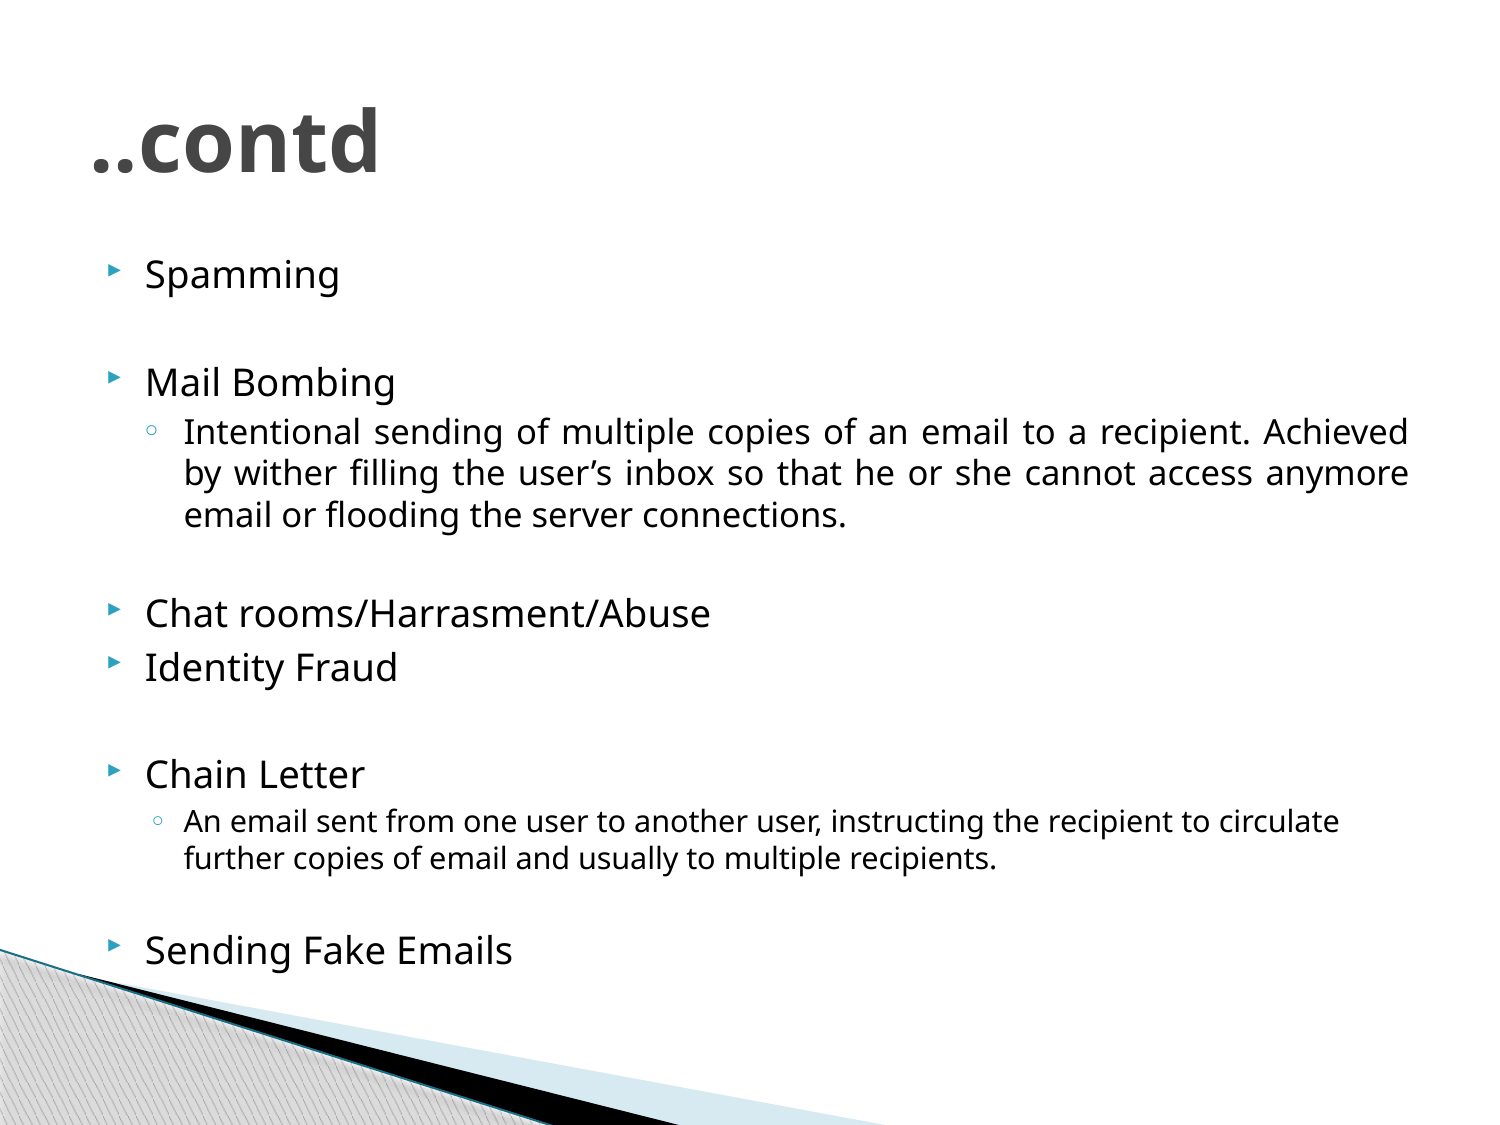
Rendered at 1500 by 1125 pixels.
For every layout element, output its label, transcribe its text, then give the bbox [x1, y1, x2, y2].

list Spamming Mail Bombing Intentional sending of multiple copies of an email to a recipient. Achieved by wither filling the user’s inbox so that he or she cannot access anymore email or flooding the server connections. Chat rooms/Harrasment/Abuse Identity Fraud Chain Letter An email sent from one user to another user, instructing the recipient to circulate further copies of email and usually to multiple recipients. Sending Fake Emails [75, 243, 1425, 986]
title ..contd [75, 45, 1425, 233]
